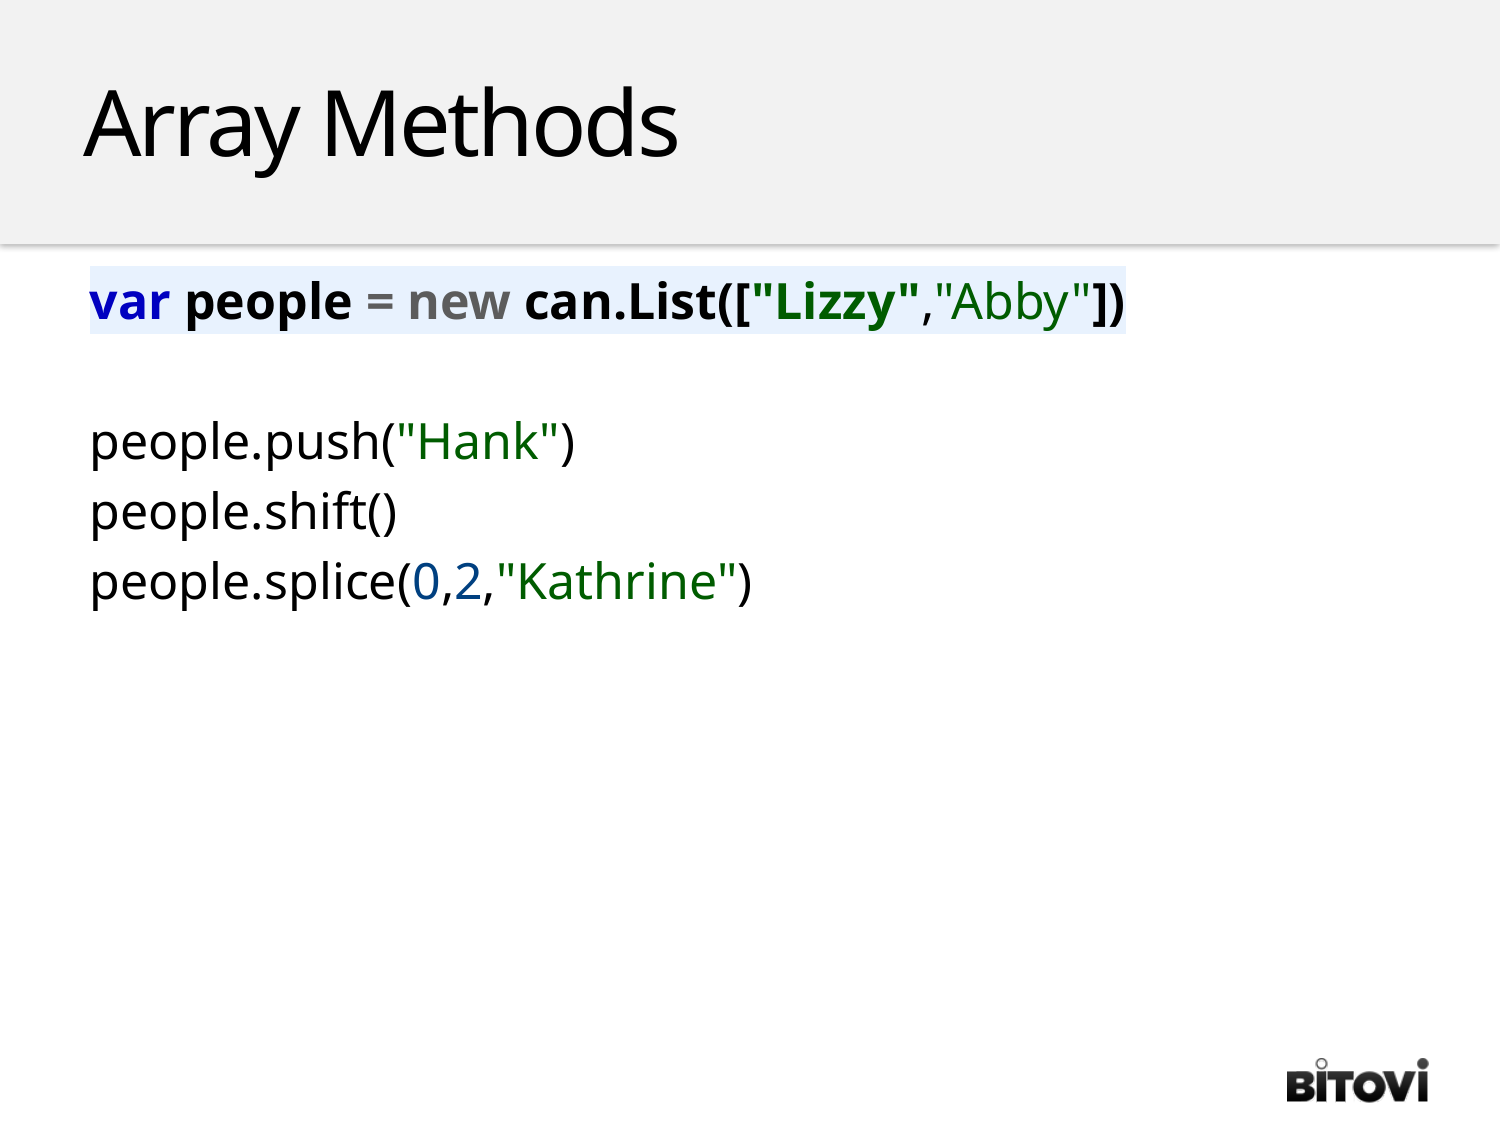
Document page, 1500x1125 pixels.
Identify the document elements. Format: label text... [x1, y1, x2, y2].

text_box Array Methods [69, 57, 1442, 183]
text_box var people = new can.List(["Lizzy","Abby"]) people.push("Hank") people.shift() people.splice(0,2,"Kathrine") [74, 262, 1425, 1005]
picture [1287, 1058, 1429, 1104]
text_box [0, 0, 1500, 245]
